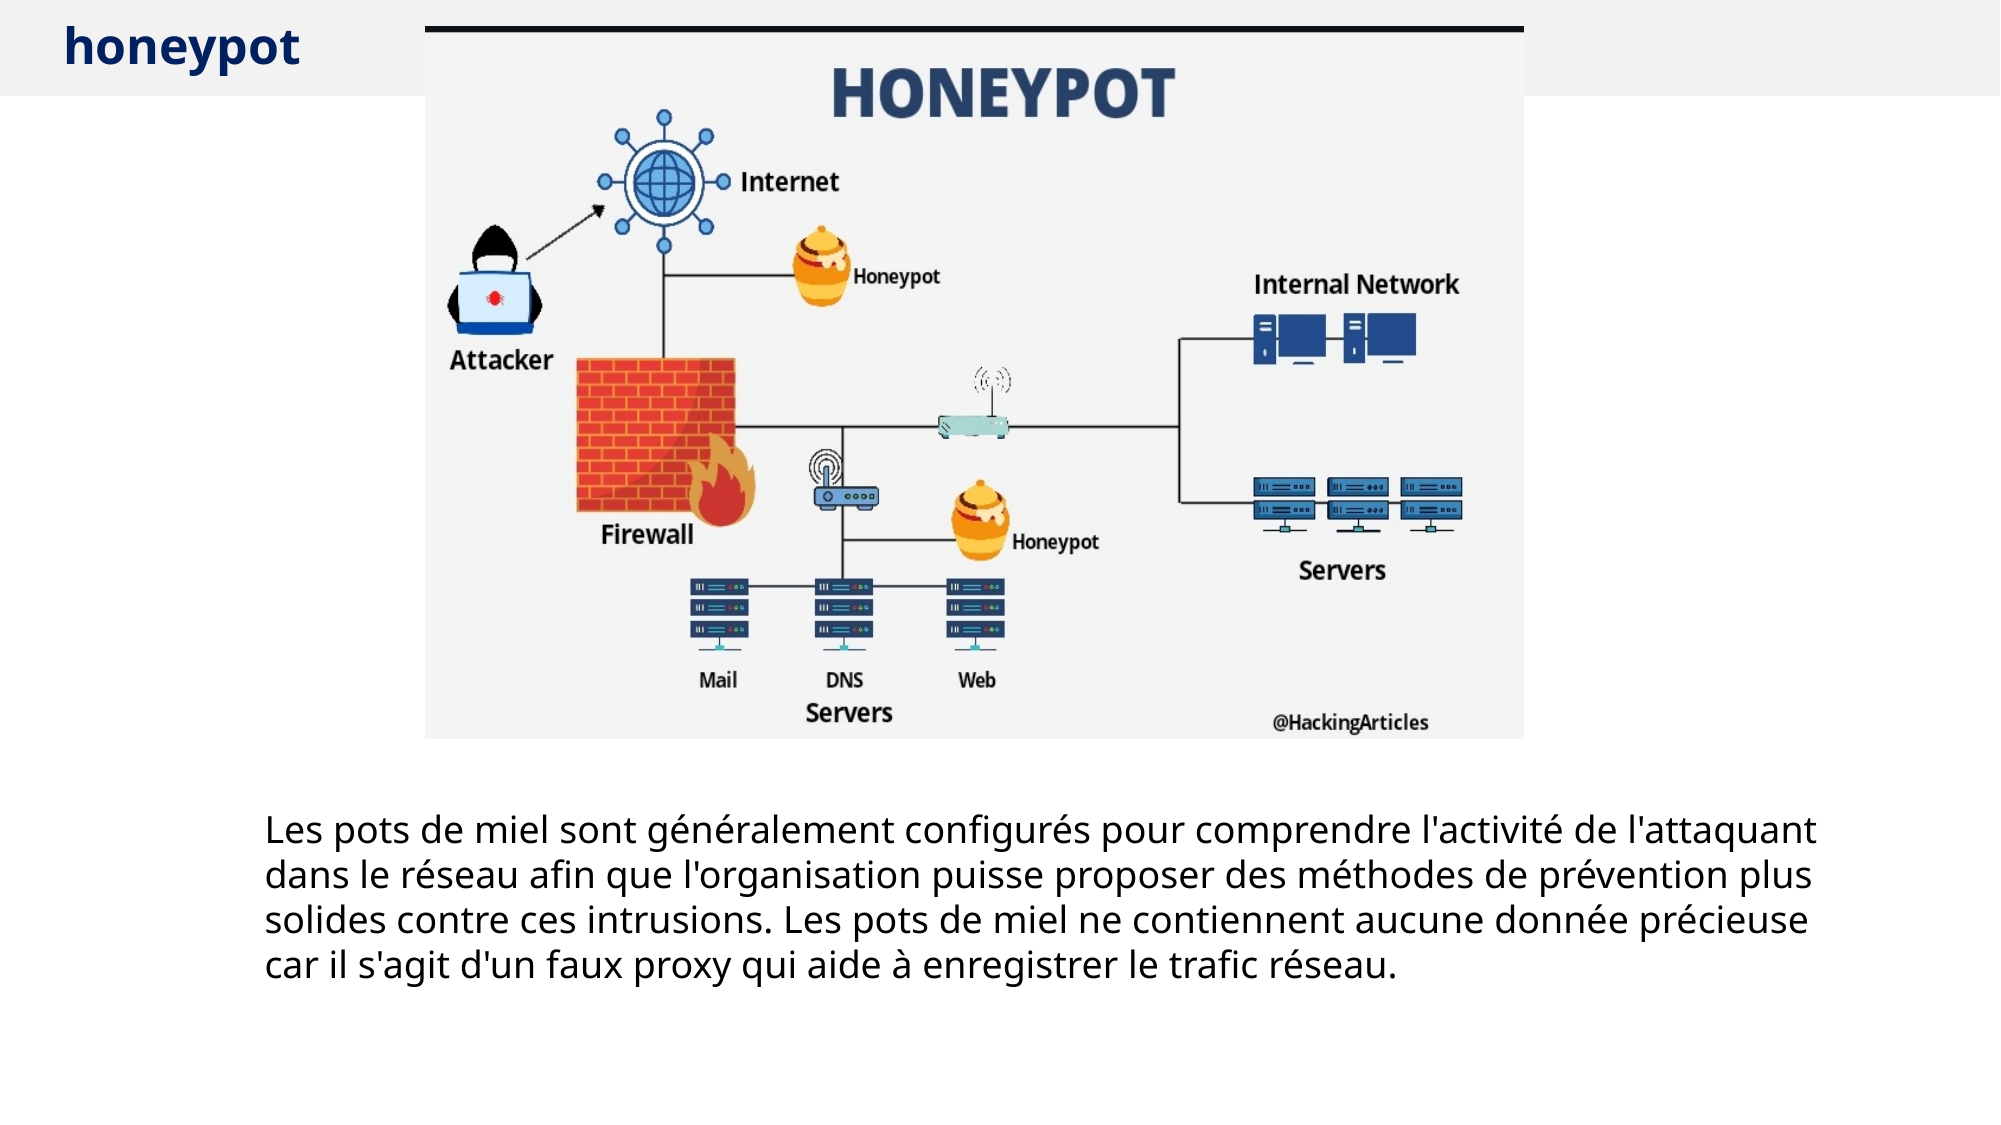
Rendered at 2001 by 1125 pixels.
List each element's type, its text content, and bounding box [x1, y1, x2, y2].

text_box Les pots de miel sont généralement configurés pour comprendre l'activité de l'attaquant dans le réseau afin que l'organisation puisse proposer des méthodes de prévention plus solides contre ces intrusions. Les pots de miel ne contiennent aucune donnée précieuse car il s'agit d'un faux proxy qui aide à enregistrer le trafic réseau. [249, 798, 1867, 994]
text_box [0, 0, 2000, 96]
picture [425, 26, 1524, 739]
